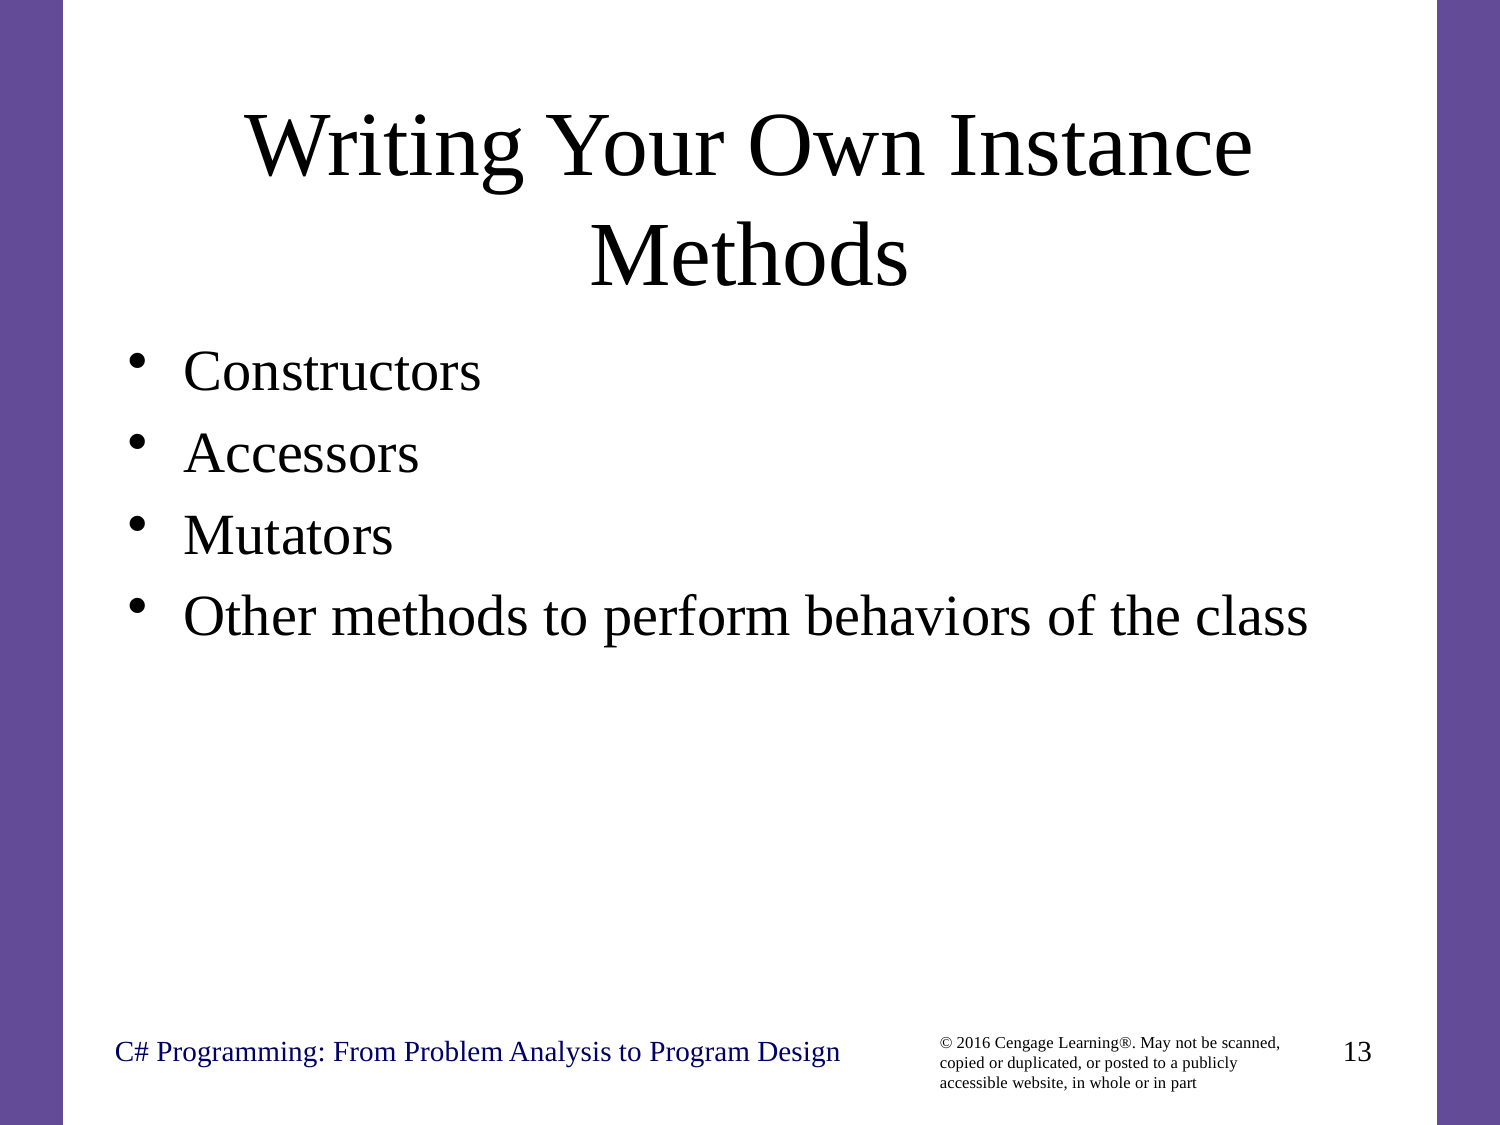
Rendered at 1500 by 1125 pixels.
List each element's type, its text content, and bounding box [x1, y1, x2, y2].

title Writing Your Own Instance Methods [112, 99, 1388, 288]
slide_number 13 [1074, 1024, 1388, 1101]
footer C# Programming: From Problem Analysis to Program Design [99, 1024, 988, 1101]
picture [0, 0, 63, 1125]
picture [1437, 0, 1500, 1125]
list Constructors Accessors Mutators Other methods to perform behaviors of the class [112, 324, 1388, 1000]
